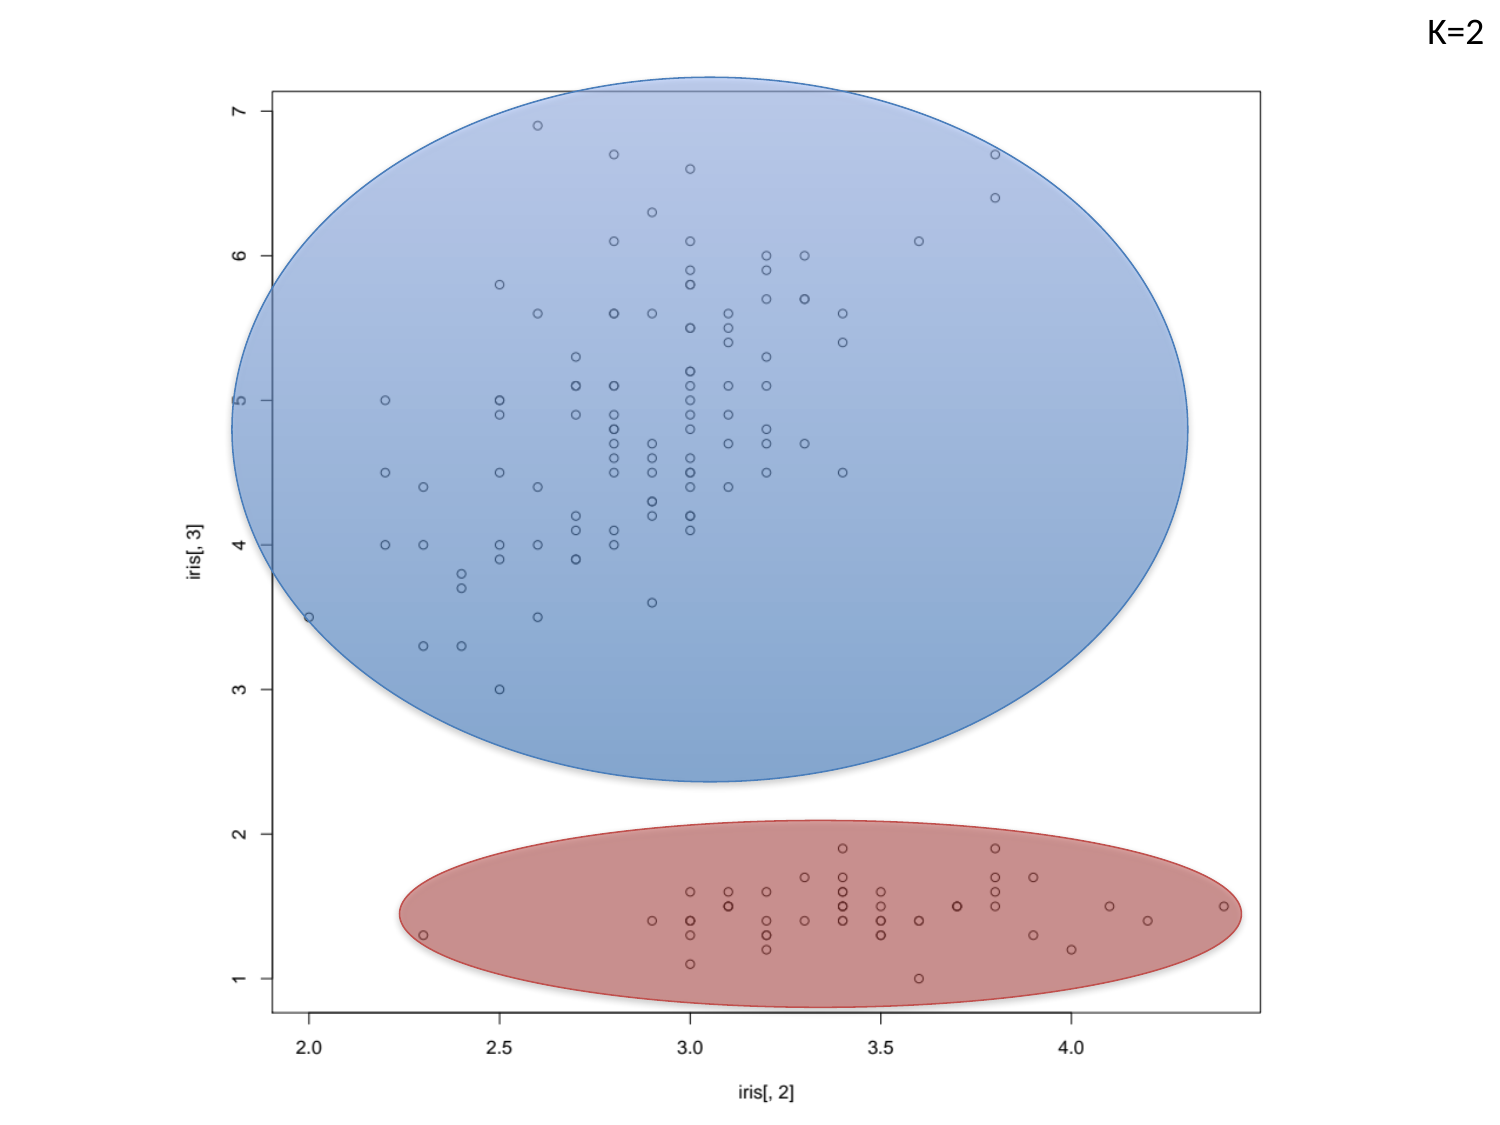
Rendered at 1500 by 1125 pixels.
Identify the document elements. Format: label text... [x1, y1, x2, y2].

picture [180, 0, 1306, 1125]
text_box K=2 [1412, 0, 1500, 60]
